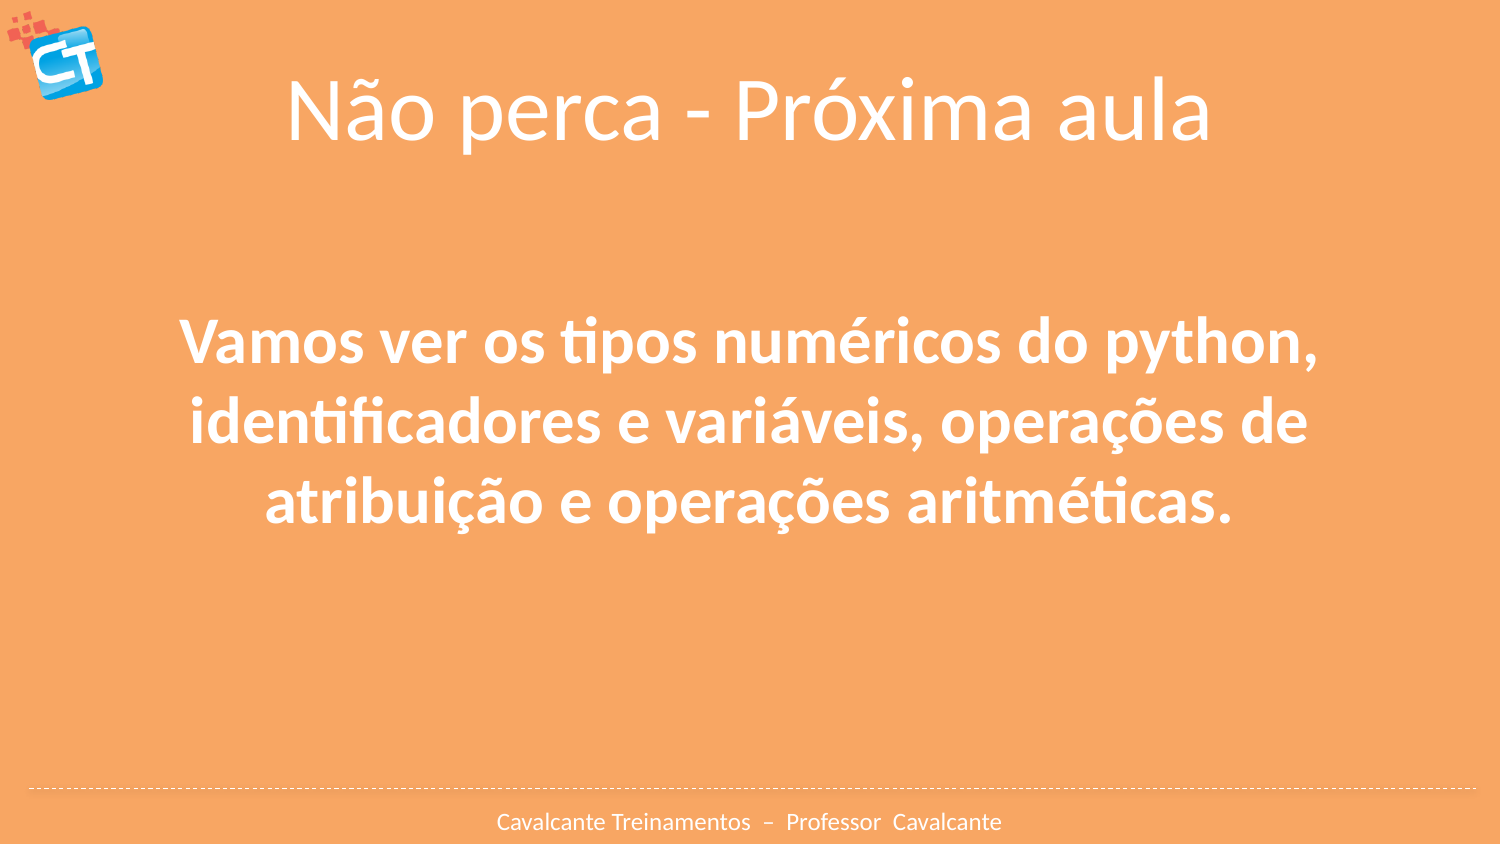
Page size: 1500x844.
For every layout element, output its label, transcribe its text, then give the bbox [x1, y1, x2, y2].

title Não perca - Próxima aula [75, 33, 1425, 175]
picture [7, 11, 103, 100]
text_box Vamos ver os tipos numéricos do python, identificadores e variáveis, operações de atribuição e operações aritméticas. [123, 289, 1376, 545]
picture [57, 95, 75, 100]
